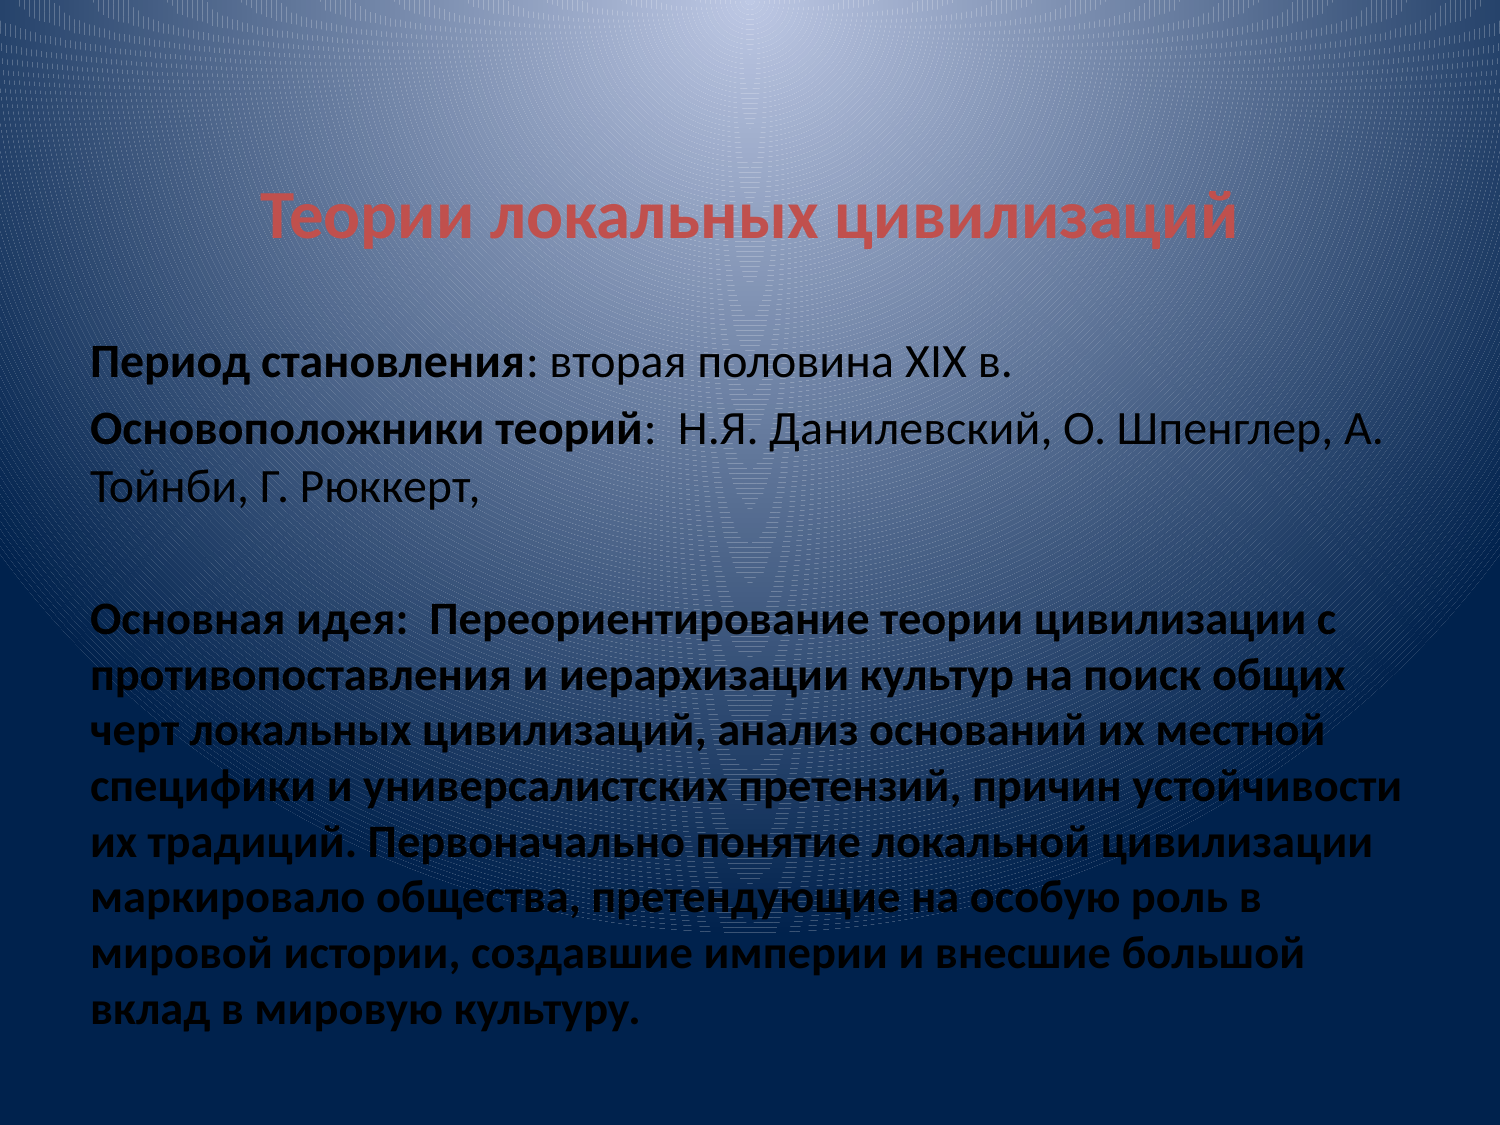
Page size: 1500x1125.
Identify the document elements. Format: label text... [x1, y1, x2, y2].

list Теории локальных цивилизаций Период становления: вторая половина XIX в. Основоположники теорий: Н.Я. Данилевский, О. Шпенглер, А. Тойнби, Г. Рюккерт, Основная идея: Переориентирование теории цивилизации с противопоставления и иерархизации культур на поиск общих черт локальных цивилизаций, анализ оснований их местной специфики и универсалистских претензий, причин устойчивости их традиций. Первоначально понятие локальной цивилизации маркировало общества, претендующие на особую роль в мировой истории, создавшие империи и внесшие большой вклад в мировую культуру. [75, 162, 1425, 1050]
